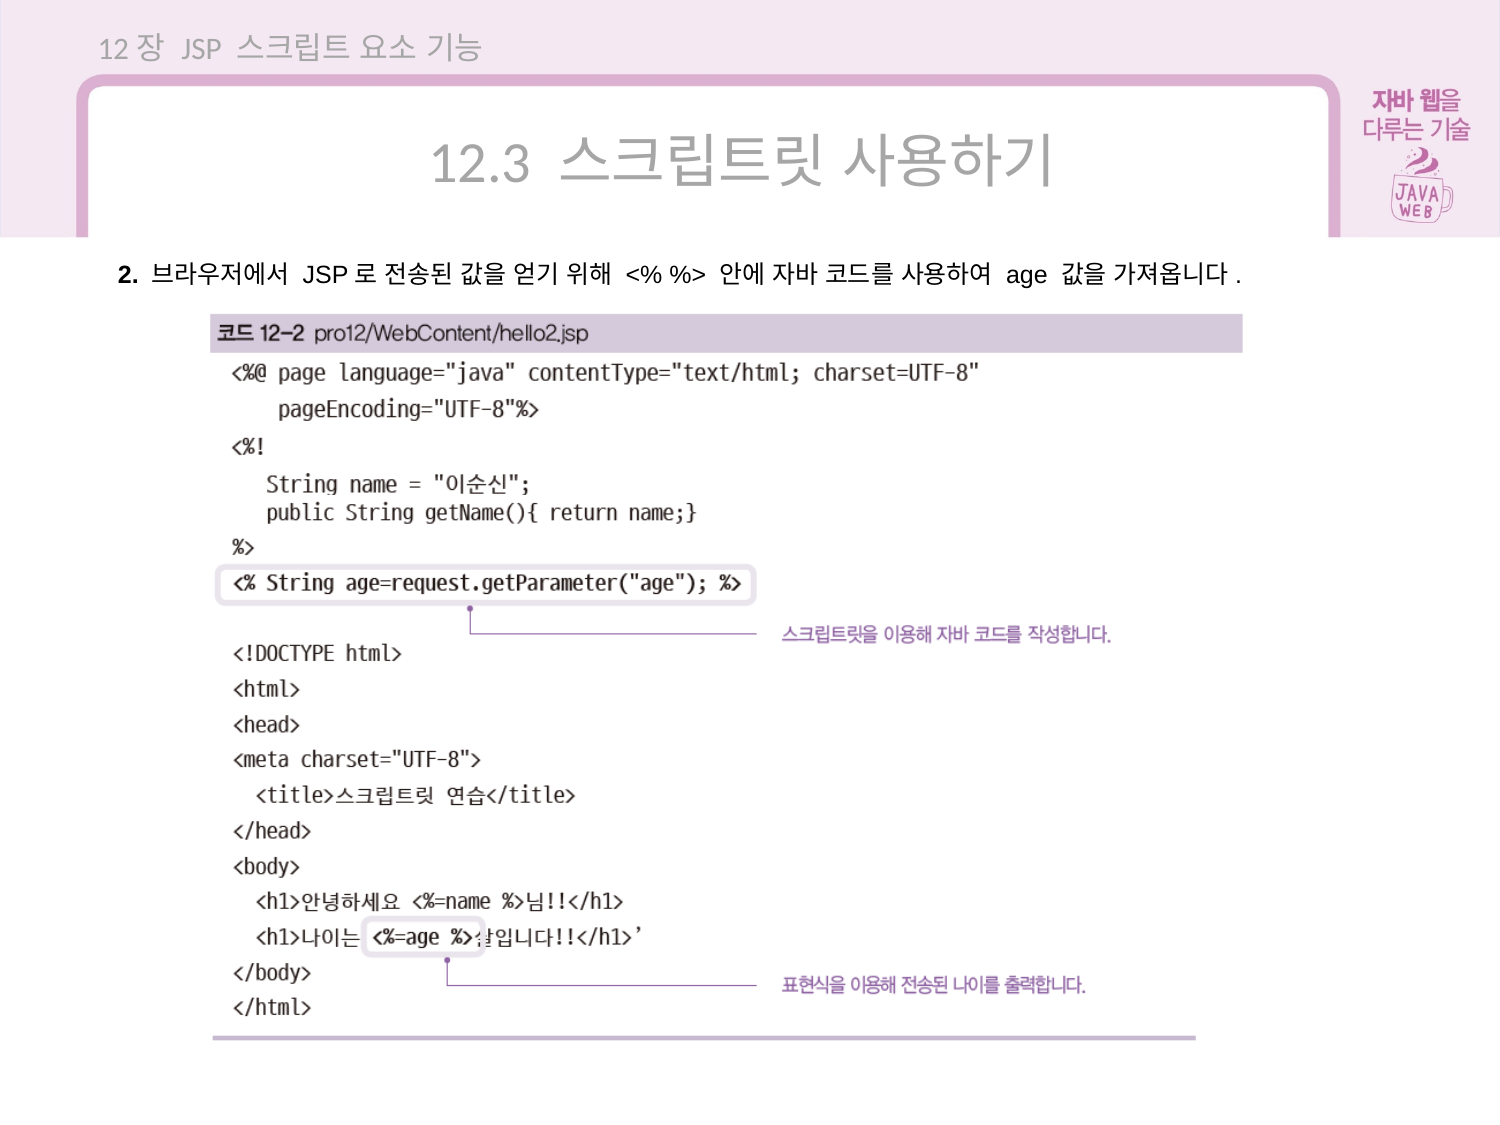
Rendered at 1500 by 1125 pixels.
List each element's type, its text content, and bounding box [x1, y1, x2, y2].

text_box 2. 브라우저에서 JSP로 전송된 값을 얻기 위해 <% %> 안에 자바 코드를 사용하여 age 값을 가져옵니다. [103, 251, 1372, 297]
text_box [203, 308, 1250, 1045]
picture [0, 0, 1500, 1125]
text_box 12.3 스크립트릿 사용하기 [217, 117, 1268, 202]
text_box 12장 JSP 스크립트 요소 기능 [82, 0, 1133, 74]
